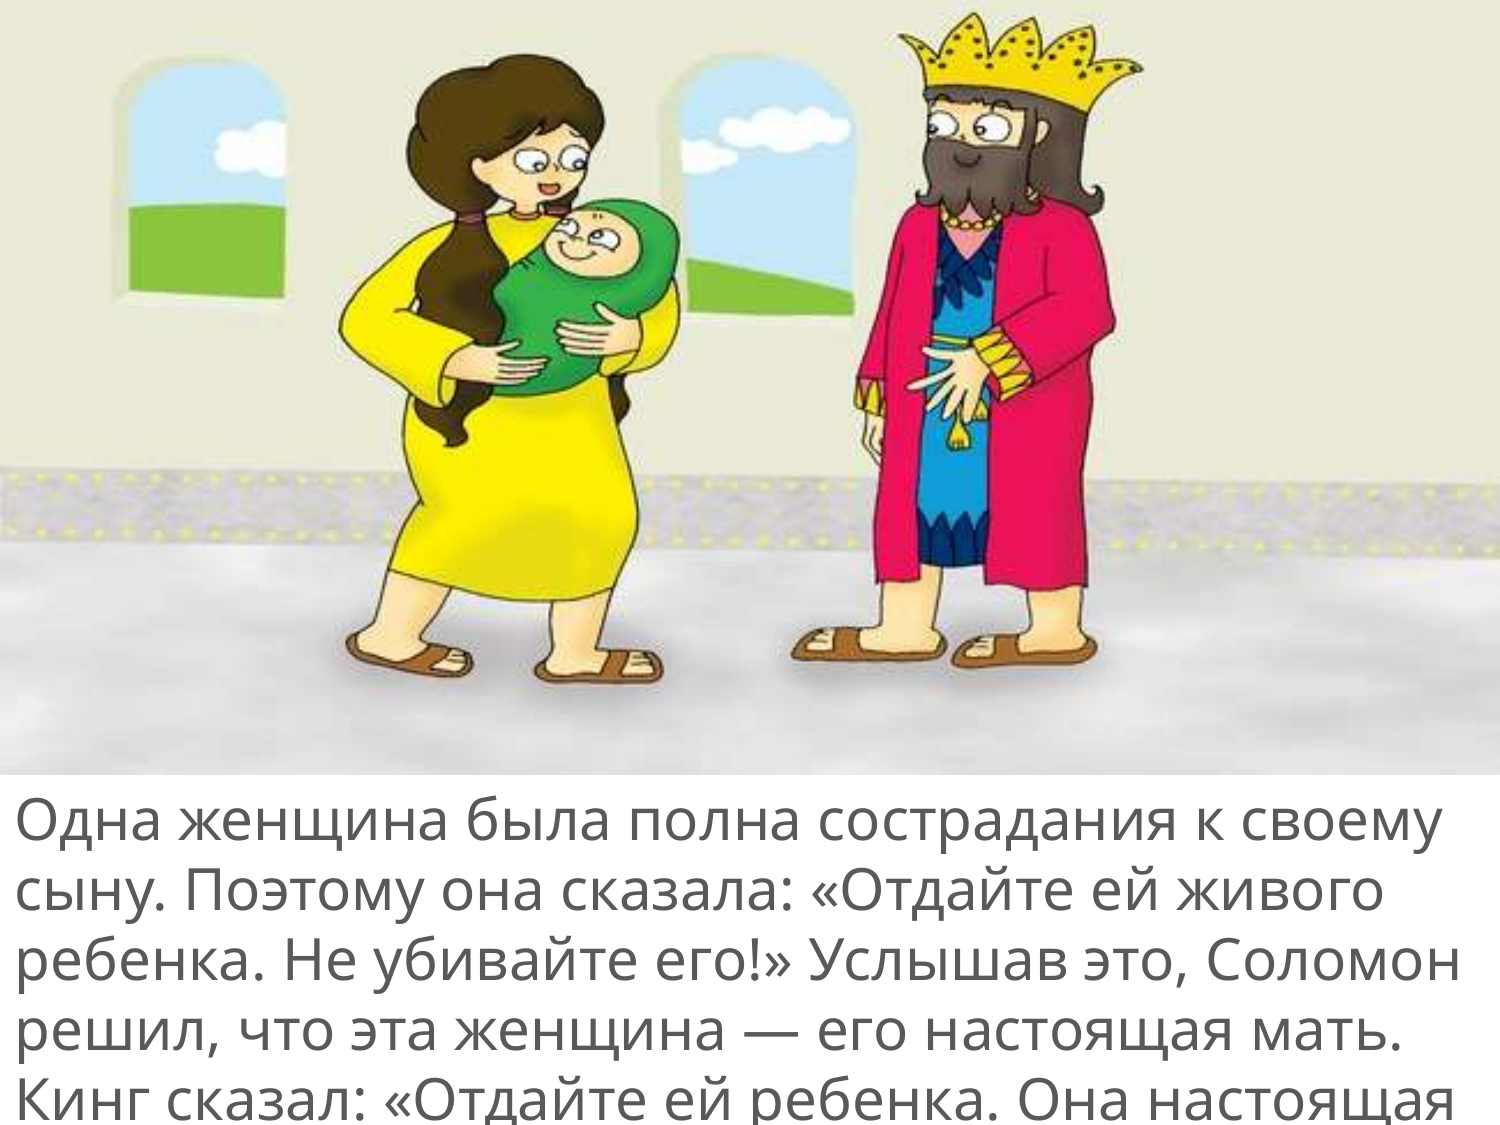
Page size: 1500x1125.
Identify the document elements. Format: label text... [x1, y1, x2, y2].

text_box Одна женщина была полна сострадания к своему сыну. Поэтому она сказала: «Отдайте ей живого ребенка. Не убивайте его!» Услышав это, Соломон решил, что эта женщина — его настоящая мать. Кинг сказал: «Отдайте ей ребенка. Она настоящая мать!» [0, 784, 1486, 1125]
picture [0, 0, 1500, 776]
